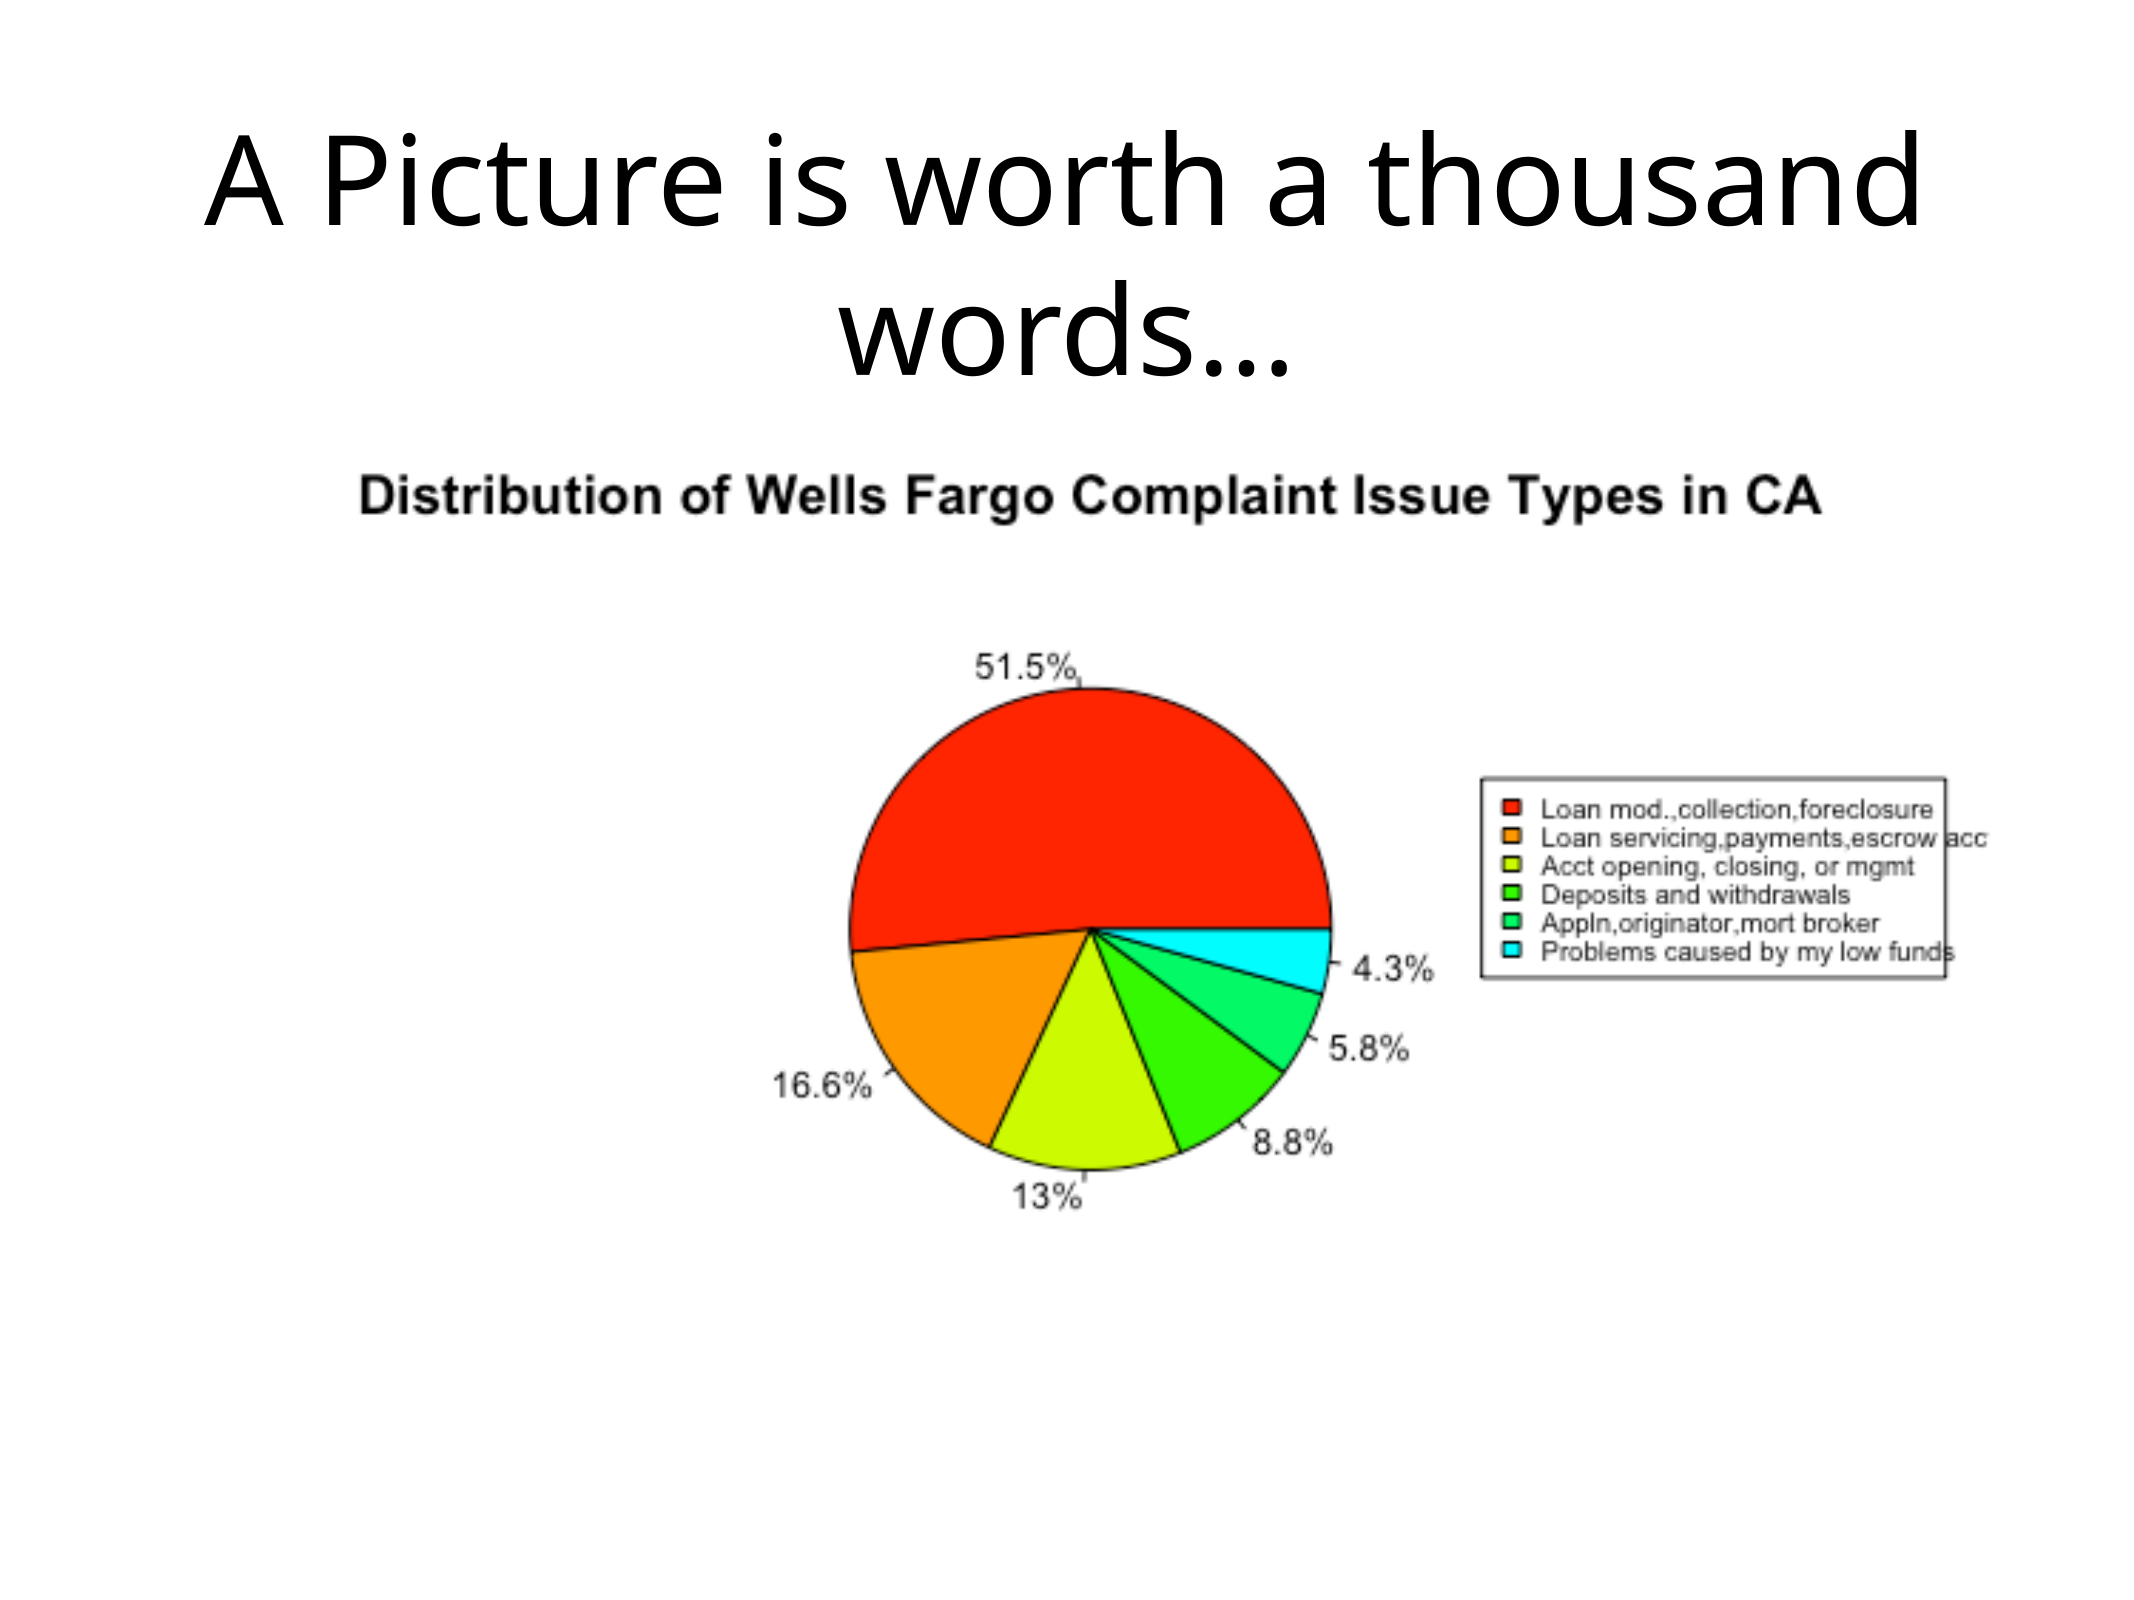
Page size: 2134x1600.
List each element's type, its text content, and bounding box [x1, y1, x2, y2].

picture [0, 381, 2104, 1534]
title A Picture is worth a thousand words… [155, 72, 1978, 374]
